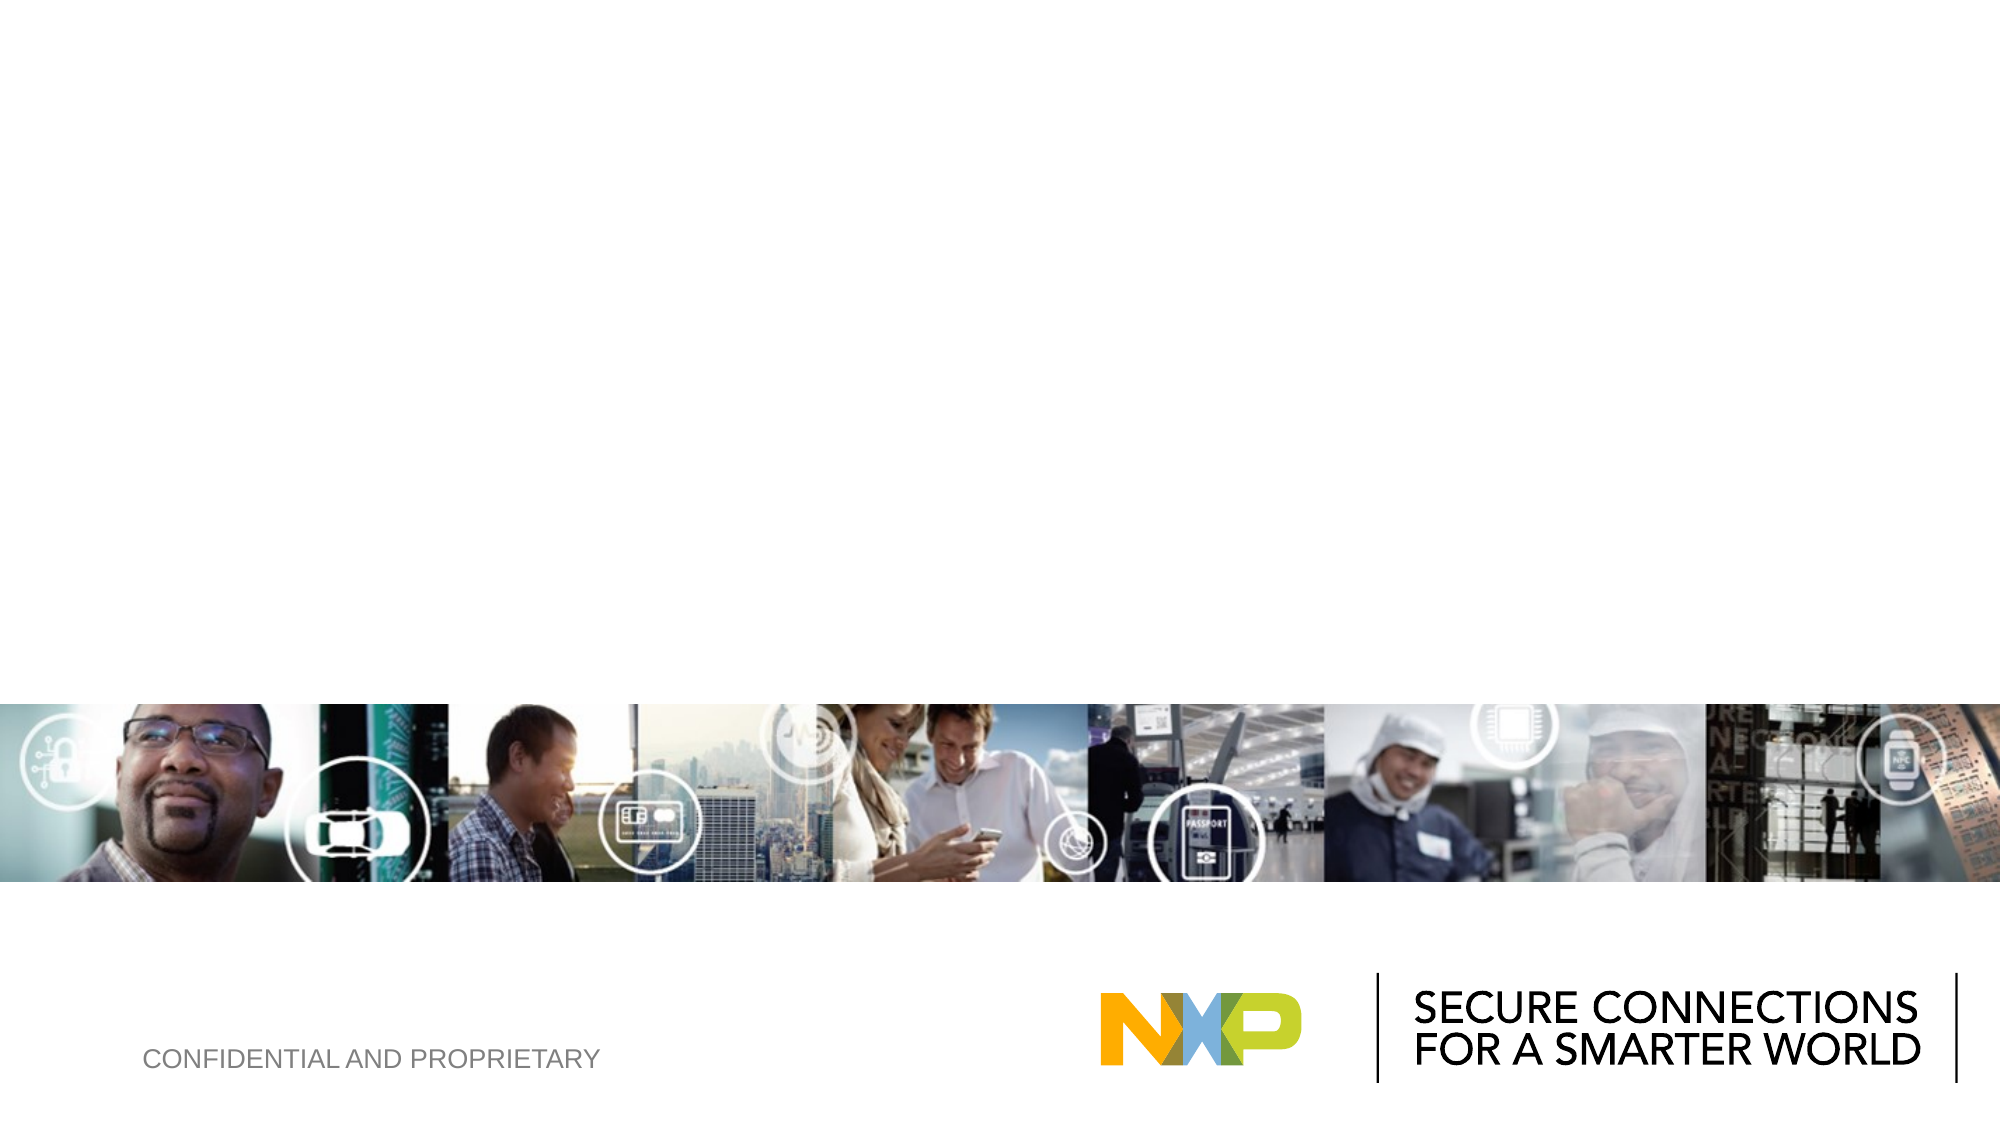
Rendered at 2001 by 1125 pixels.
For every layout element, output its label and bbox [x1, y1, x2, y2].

picture [0, 704, 2000, 882]
